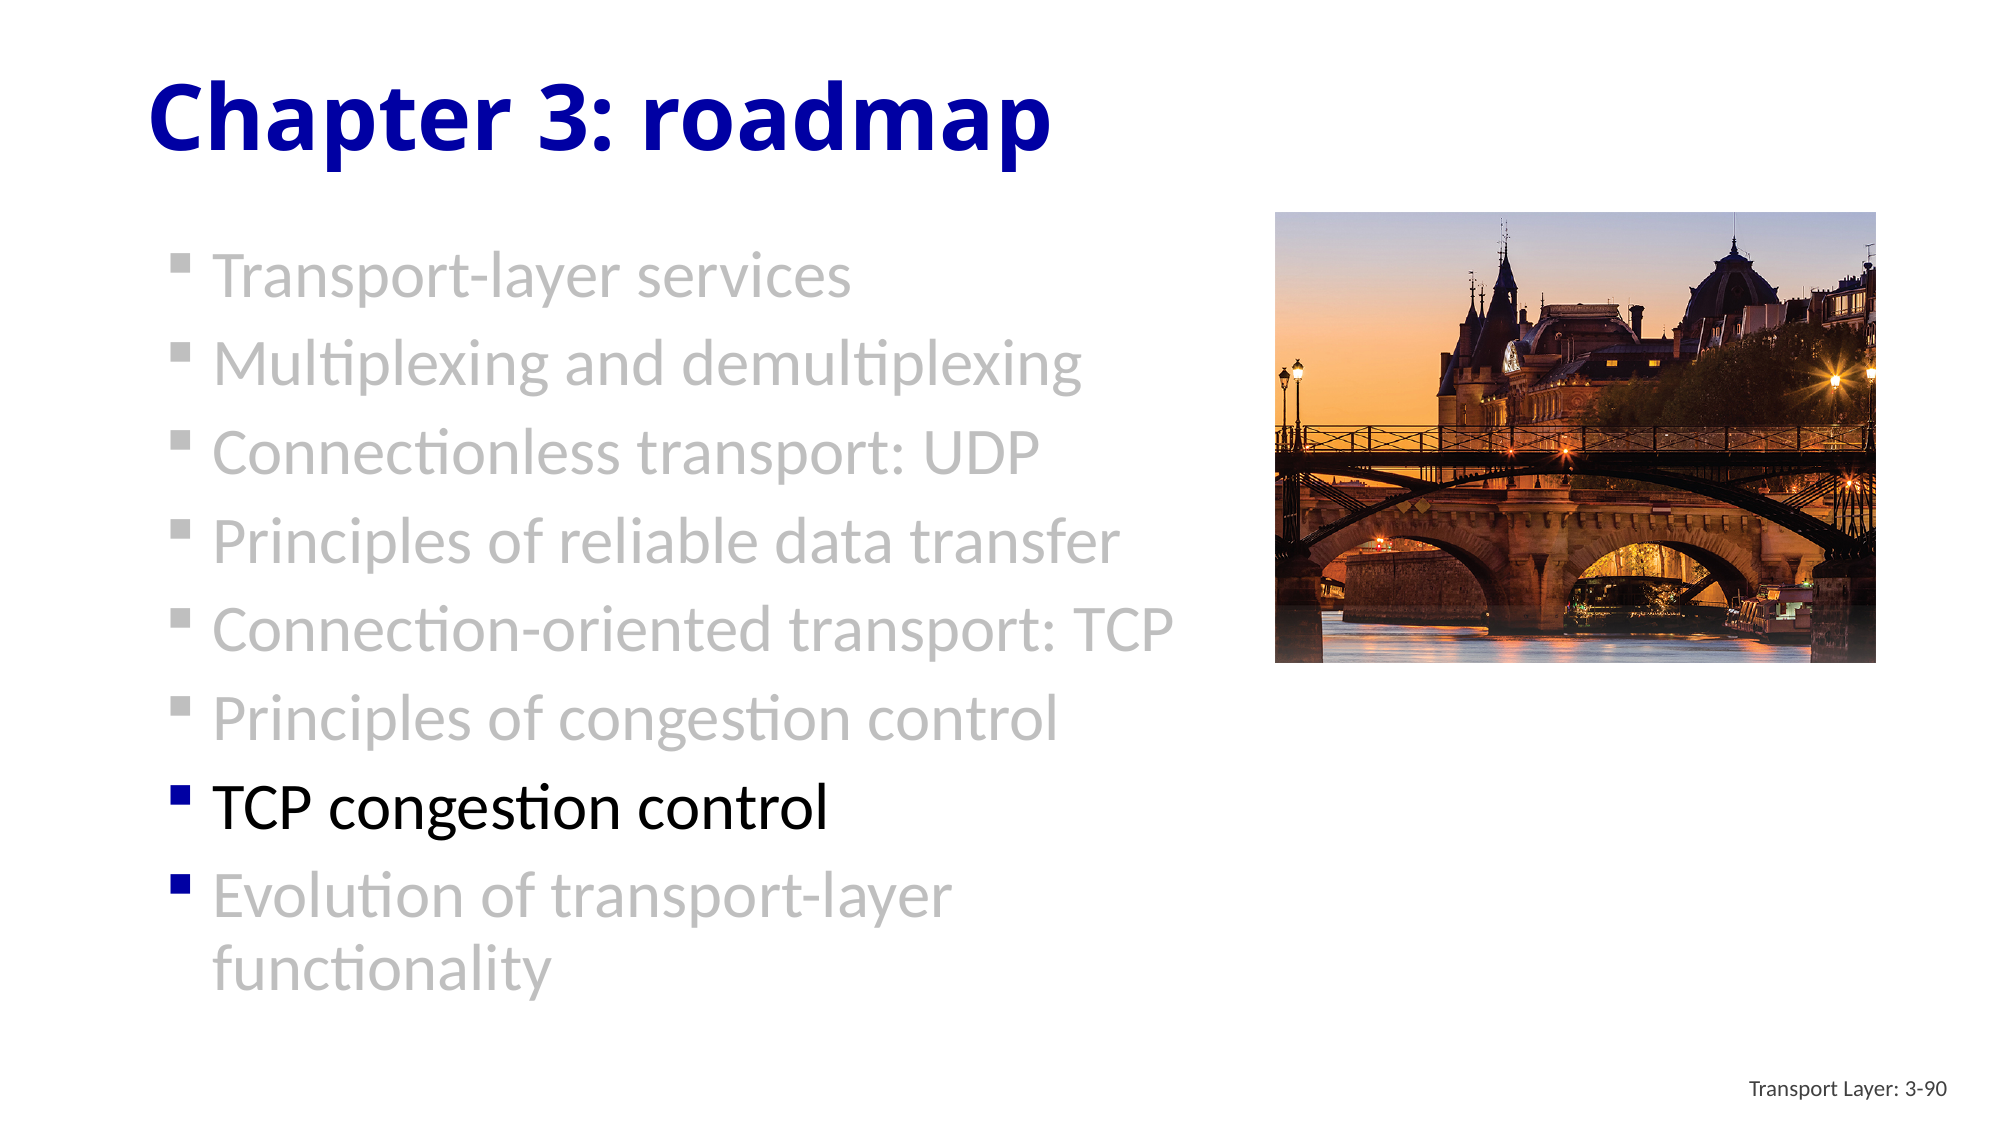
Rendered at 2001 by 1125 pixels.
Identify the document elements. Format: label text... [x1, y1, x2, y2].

list Transport-layer services Multiplexing and demultiplexing Connectionless transport: UDP Principles of reliable data transfer Connection-oriented transport: TCP Principles of congestion control TCP congestion control Evolution of transport-layer functionality [131, 231, 1217, 1057]
title Chapter 3: roadmap [131, 47, 1856, 195]
picture [1275, 212, 1876, 663]
slide_number Transport Layer: 3-90 [1512, 1056, 1963, 1117]
